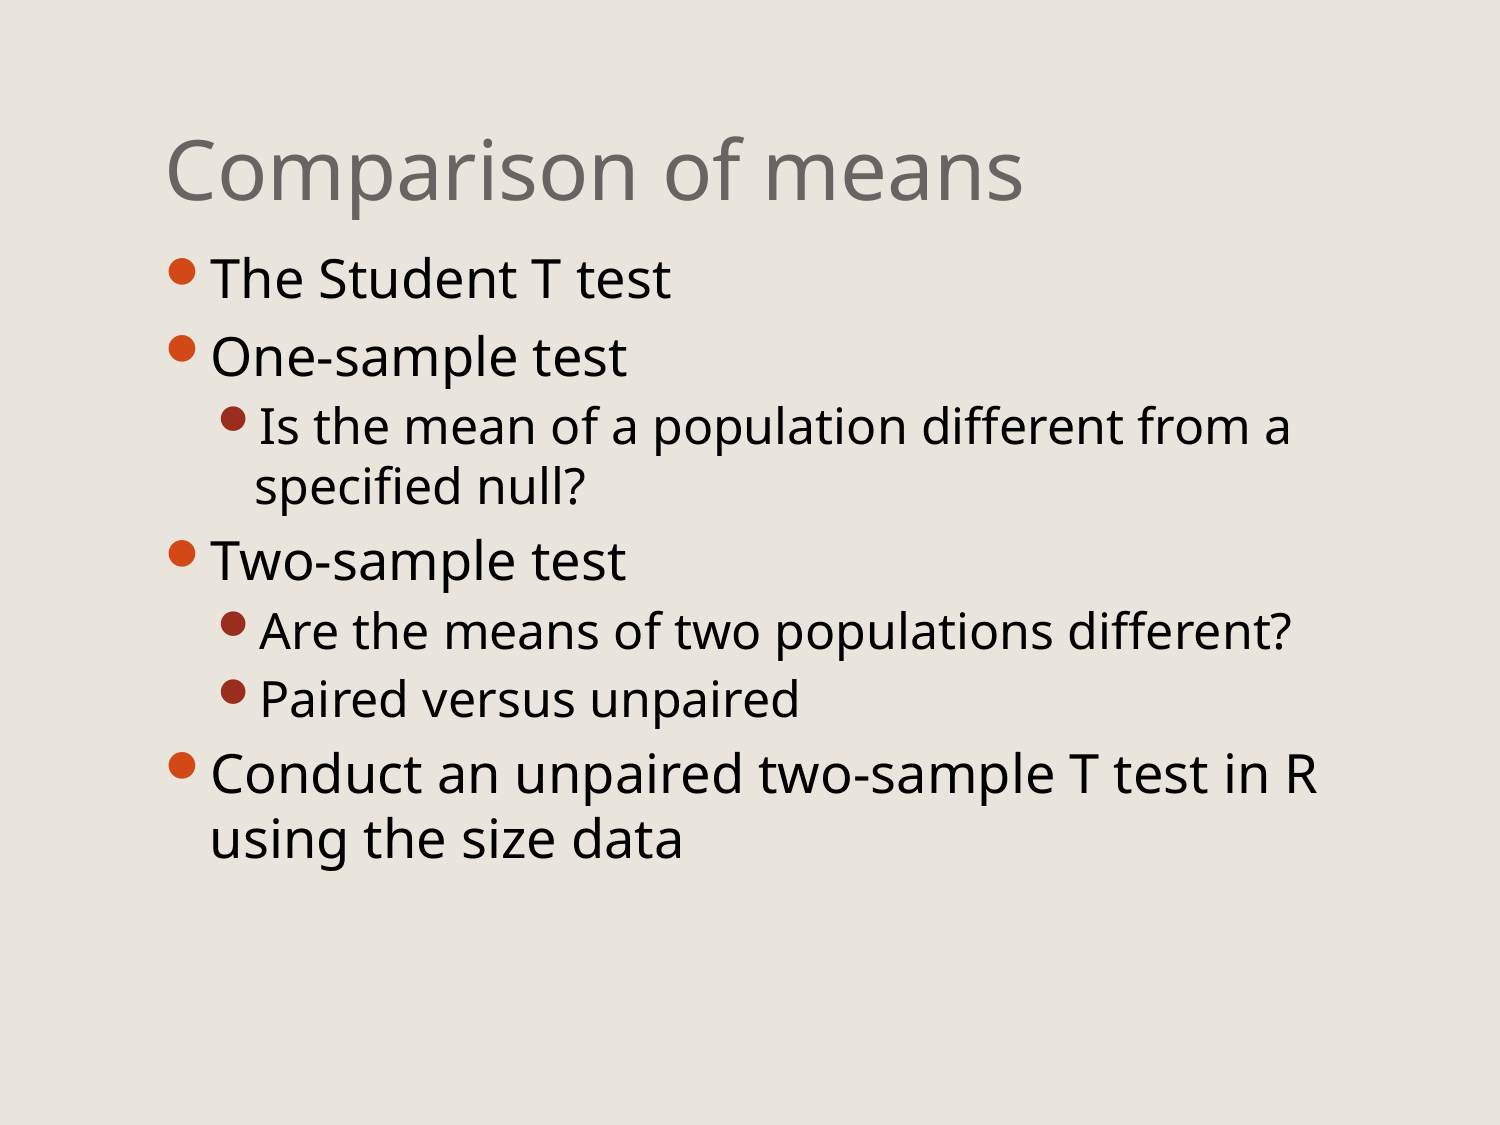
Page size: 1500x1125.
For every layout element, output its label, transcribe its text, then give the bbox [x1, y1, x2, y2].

title Comparison of means [150, 45, 1425, 233]
list The Student T test One-sample test Is the mean of a population different from a specified null? Two-sample test Are the means of two populations different? Paired versus unpaired Conduct an unpaired two-sample T test in R using the size data [150, 237, 1425, 988]
